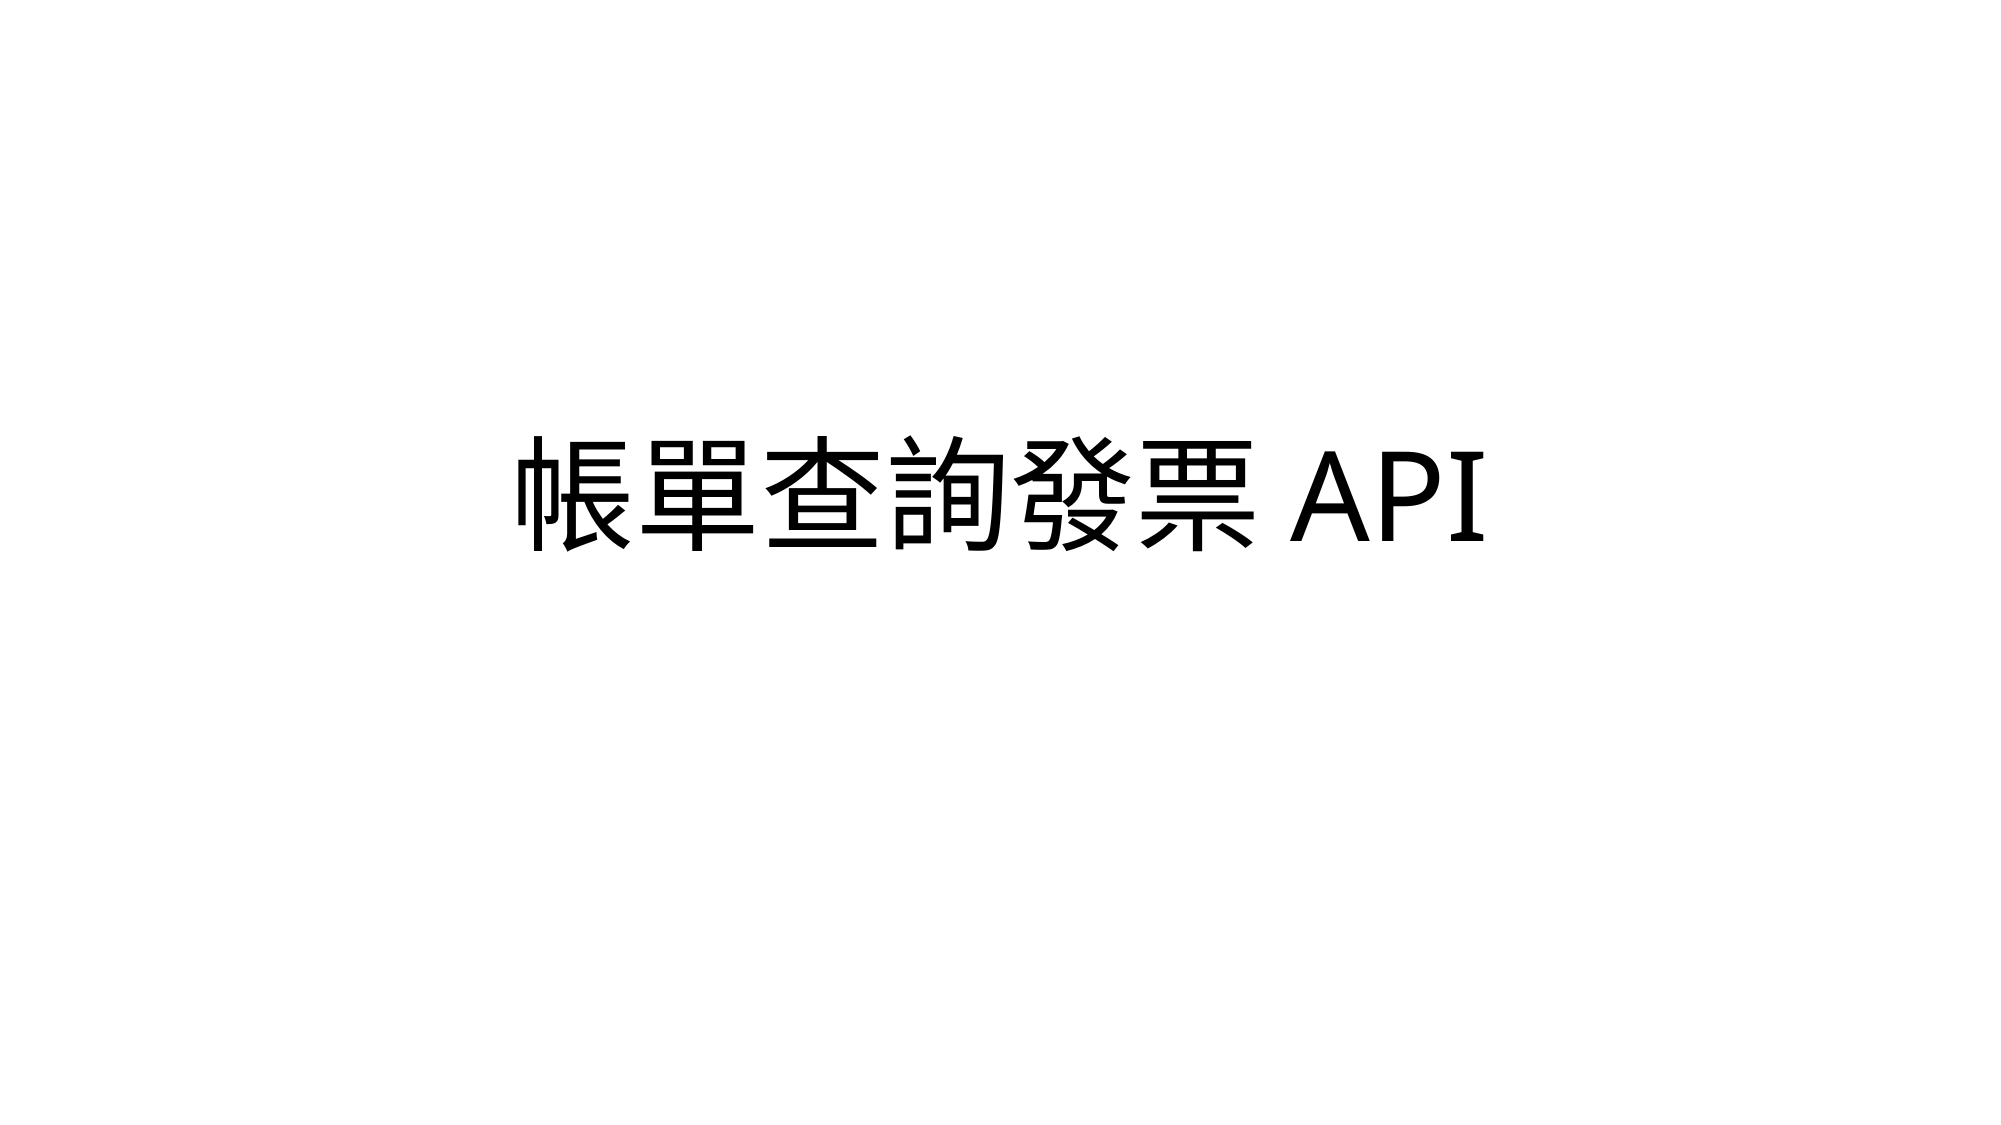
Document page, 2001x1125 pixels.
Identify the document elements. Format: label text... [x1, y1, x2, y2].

title 帳單查詢發票API [249, 184, 1750, 576]
